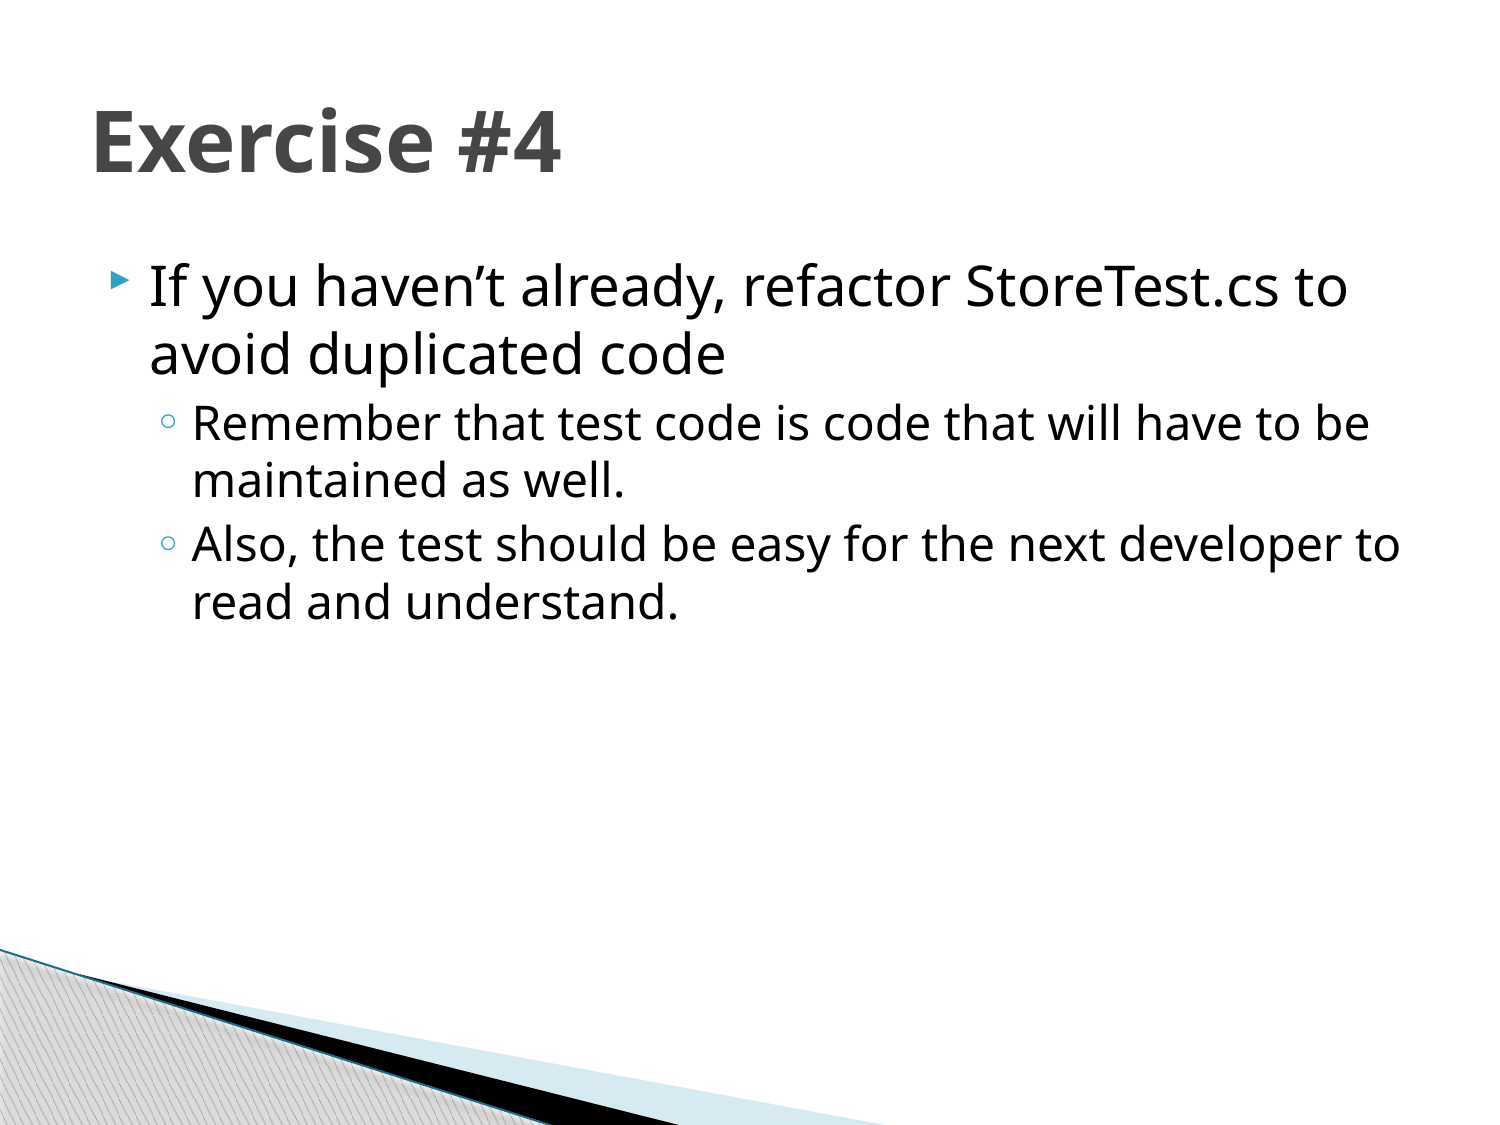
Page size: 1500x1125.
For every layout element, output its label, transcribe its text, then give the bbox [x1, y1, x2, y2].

title Exercise #4 [75, 45, 1425, 233]
list If you haven’t already, refactor StoreTest.cs to avoid duplicated code Remember that test code is code that will have to be maintained as well. Also, the test should be easy for the next developer to read and understand. [75, 243, 1425, 986]
